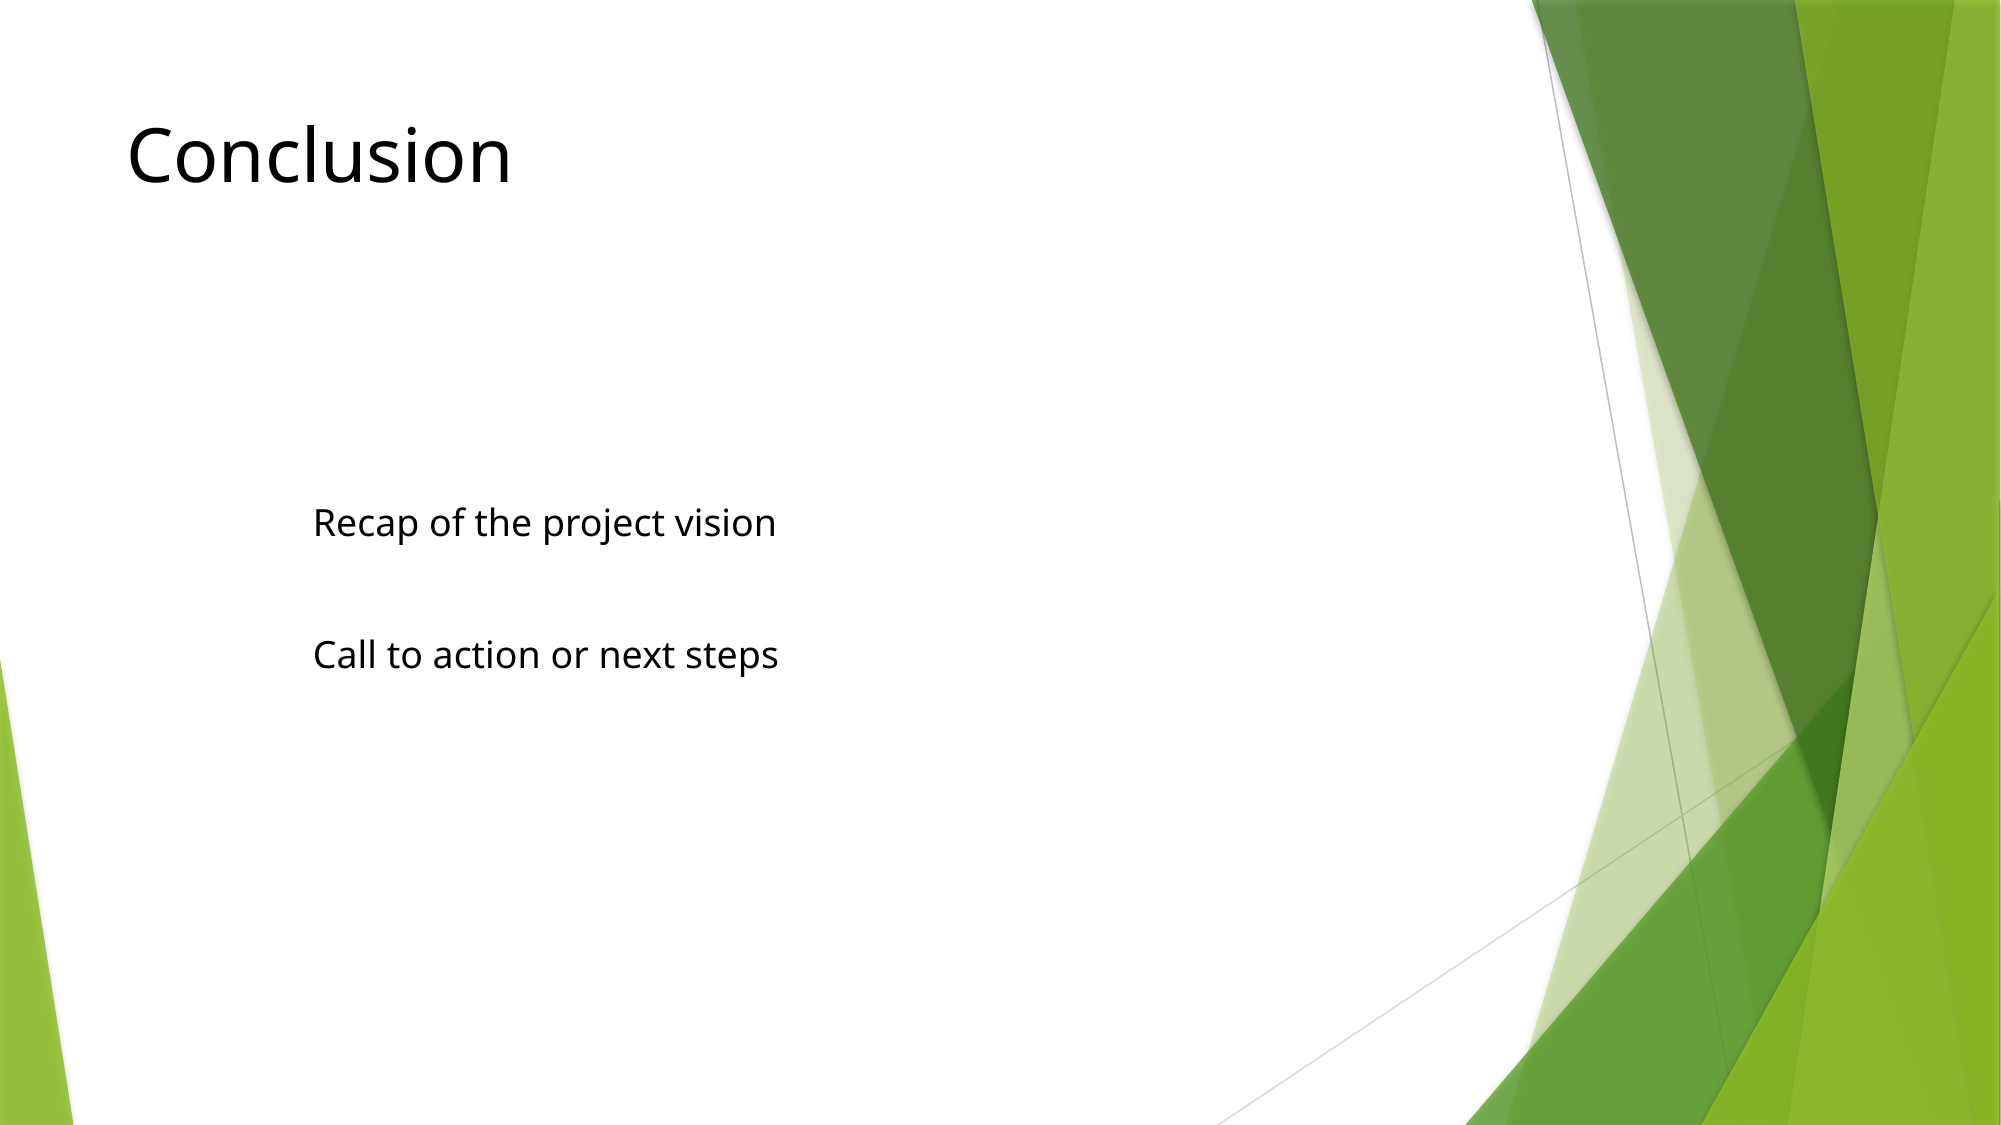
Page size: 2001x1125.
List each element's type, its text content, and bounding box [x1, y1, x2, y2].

title Conclusion [111, 99, 1522, 317]
list Recap of the project vision Call to action or next steps [297, 491, 2000, 1125]
